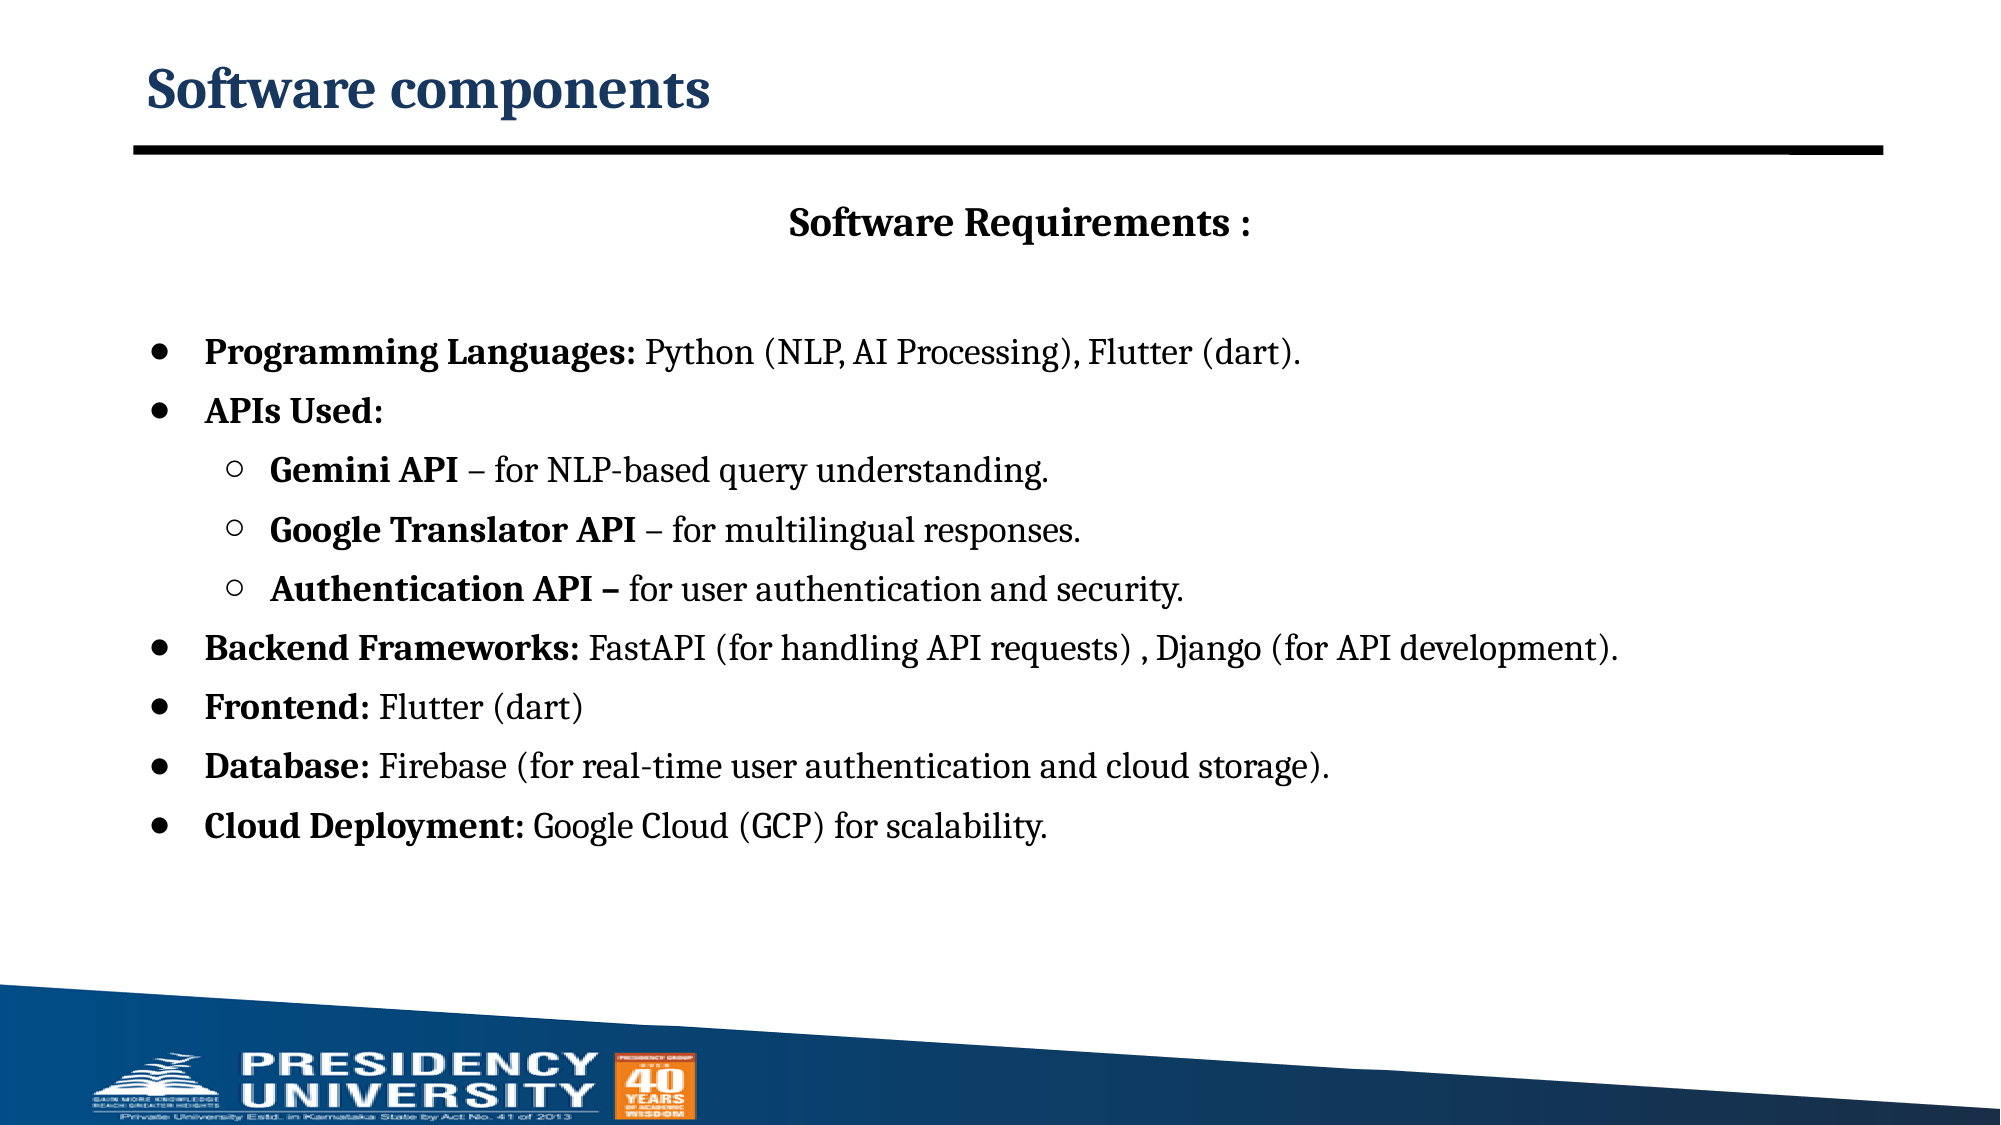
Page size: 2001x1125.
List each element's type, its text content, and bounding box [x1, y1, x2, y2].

title Software components [133, 45, 1884, 125]
list Software Requirements : Programming Languages: Python (NLP, AI Processing), Flutter (dart). APIs Used: Gemini API – for NLP-based query understanding. Google Translator API – for multilingual responses. Authentication API – for user authentication and security. Backend Frameworks: FastAPI (for handling API requests) , Django (for API development). Frontend: Flutter (dart) Database: Firebase (for real-time user authentication and cloud storage). Cloud Deployment: Google Cloud (GCP) for scalability. [133, 187, 1884, 1000]
picture [0, 982, 2000, 1125]
